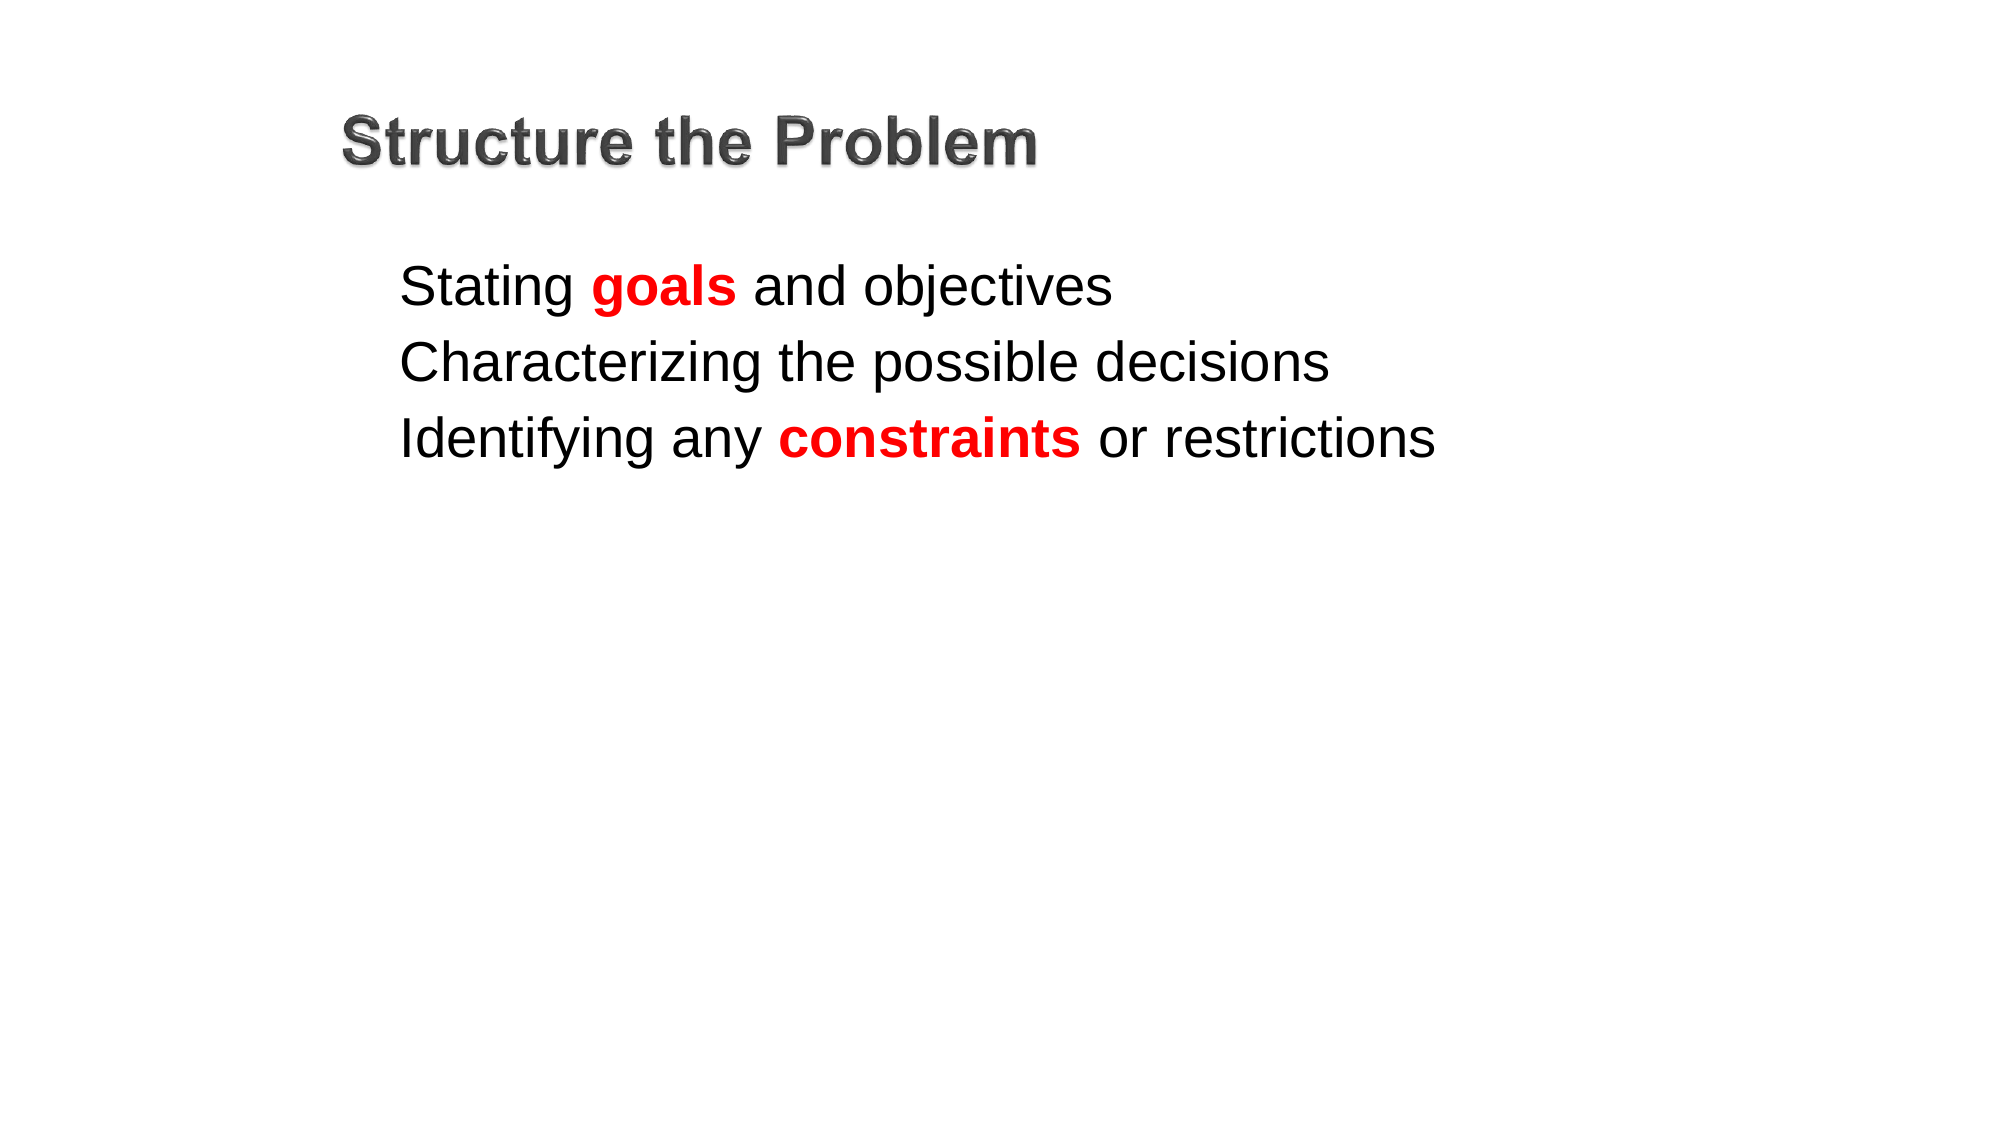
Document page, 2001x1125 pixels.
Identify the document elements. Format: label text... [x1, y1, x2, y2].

picture [340, 114, 1038, 171]
text_box Stating goals and objectives Characterizing the possible decisions Identifying any constraints or restrictions [355, 238, 1439, 469]
